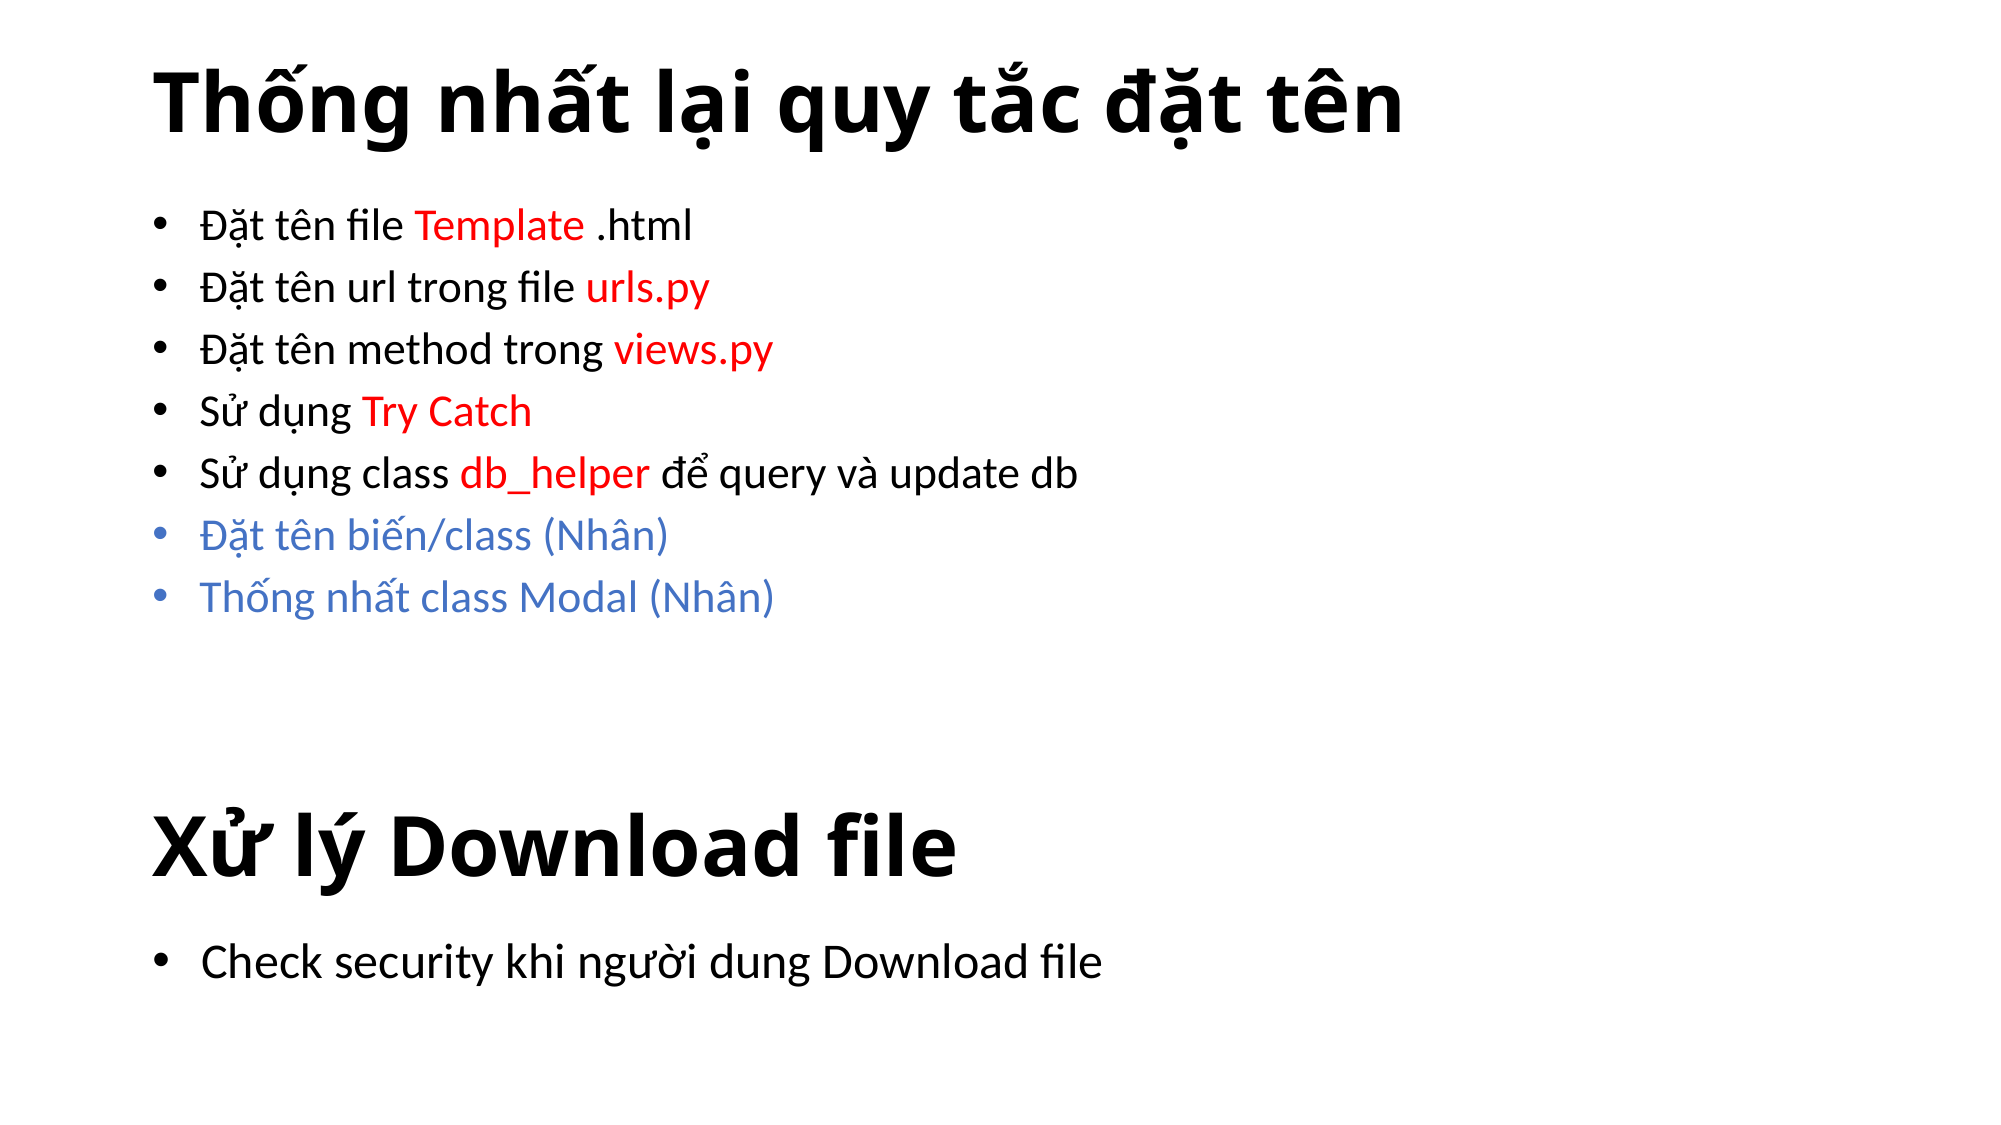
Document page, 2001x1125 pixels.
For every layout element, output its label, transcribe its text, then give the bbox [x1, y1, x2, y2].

text_box Check security khi người dung Download file [137, 928, 1863, 1044]
list Đặt tên file Template .html Đặt tên url trong file urls.py Đặt tên method trong views.py Sử dụng Try Catch Sử dụng class db_helper để query và update db Đặt tên biến/class (Nhân) Thống nhất class Modal (Nhân) [137, 193, 1863, 631]
title Thống nhất lại quy tắc đặt tên [137, 59, 1863, 151]
text_box Xử lý Download file [137, 767, 1863, 928]
